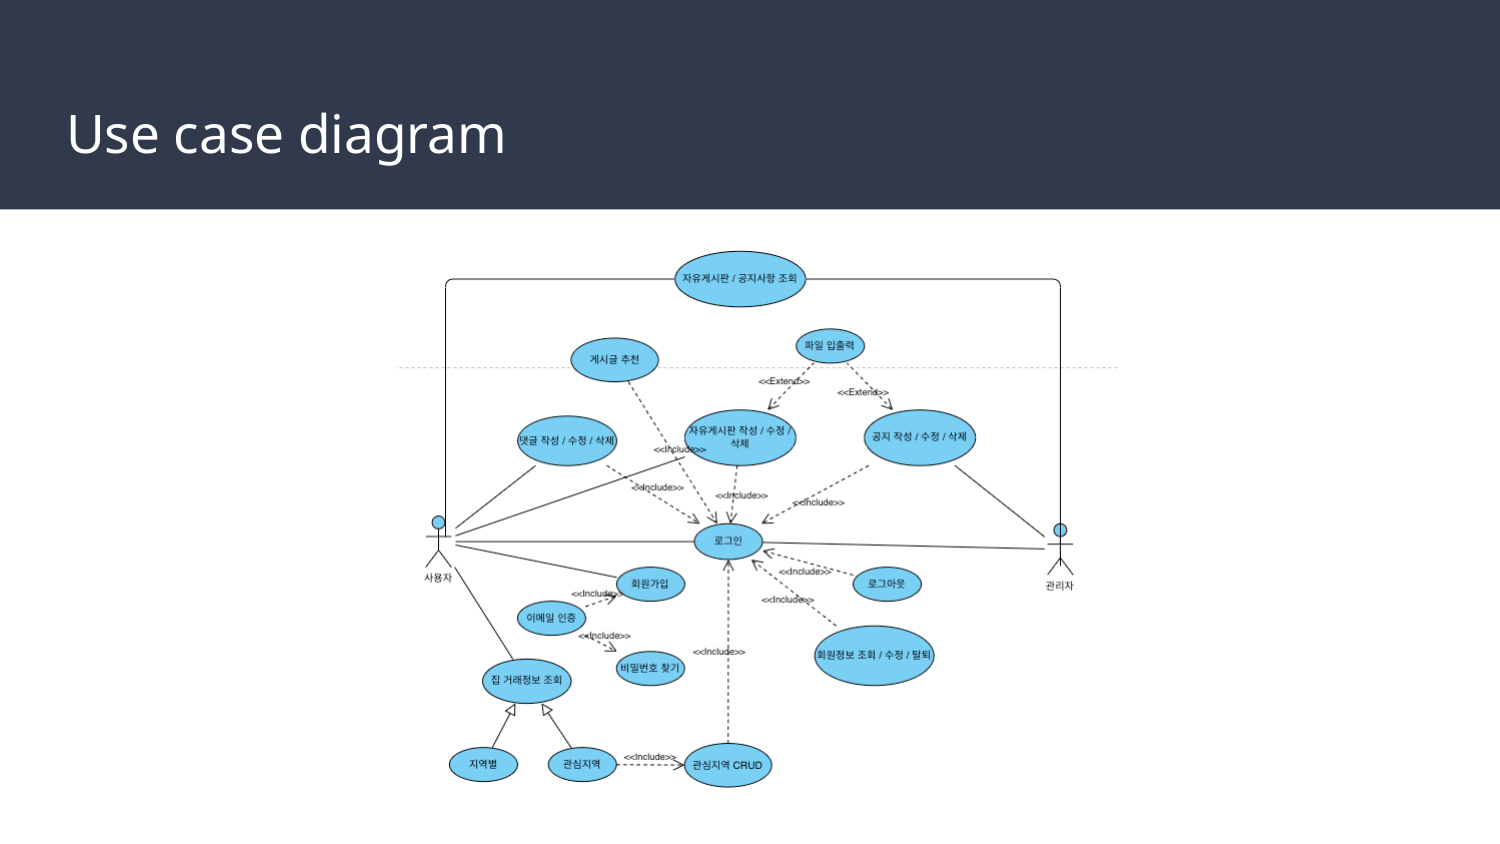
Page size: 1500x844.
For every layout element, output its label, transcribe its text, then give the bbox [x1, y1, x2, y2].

title Use case diagram [51, 82, 1449, 185]
picture [388, 226, 1135, 836]
